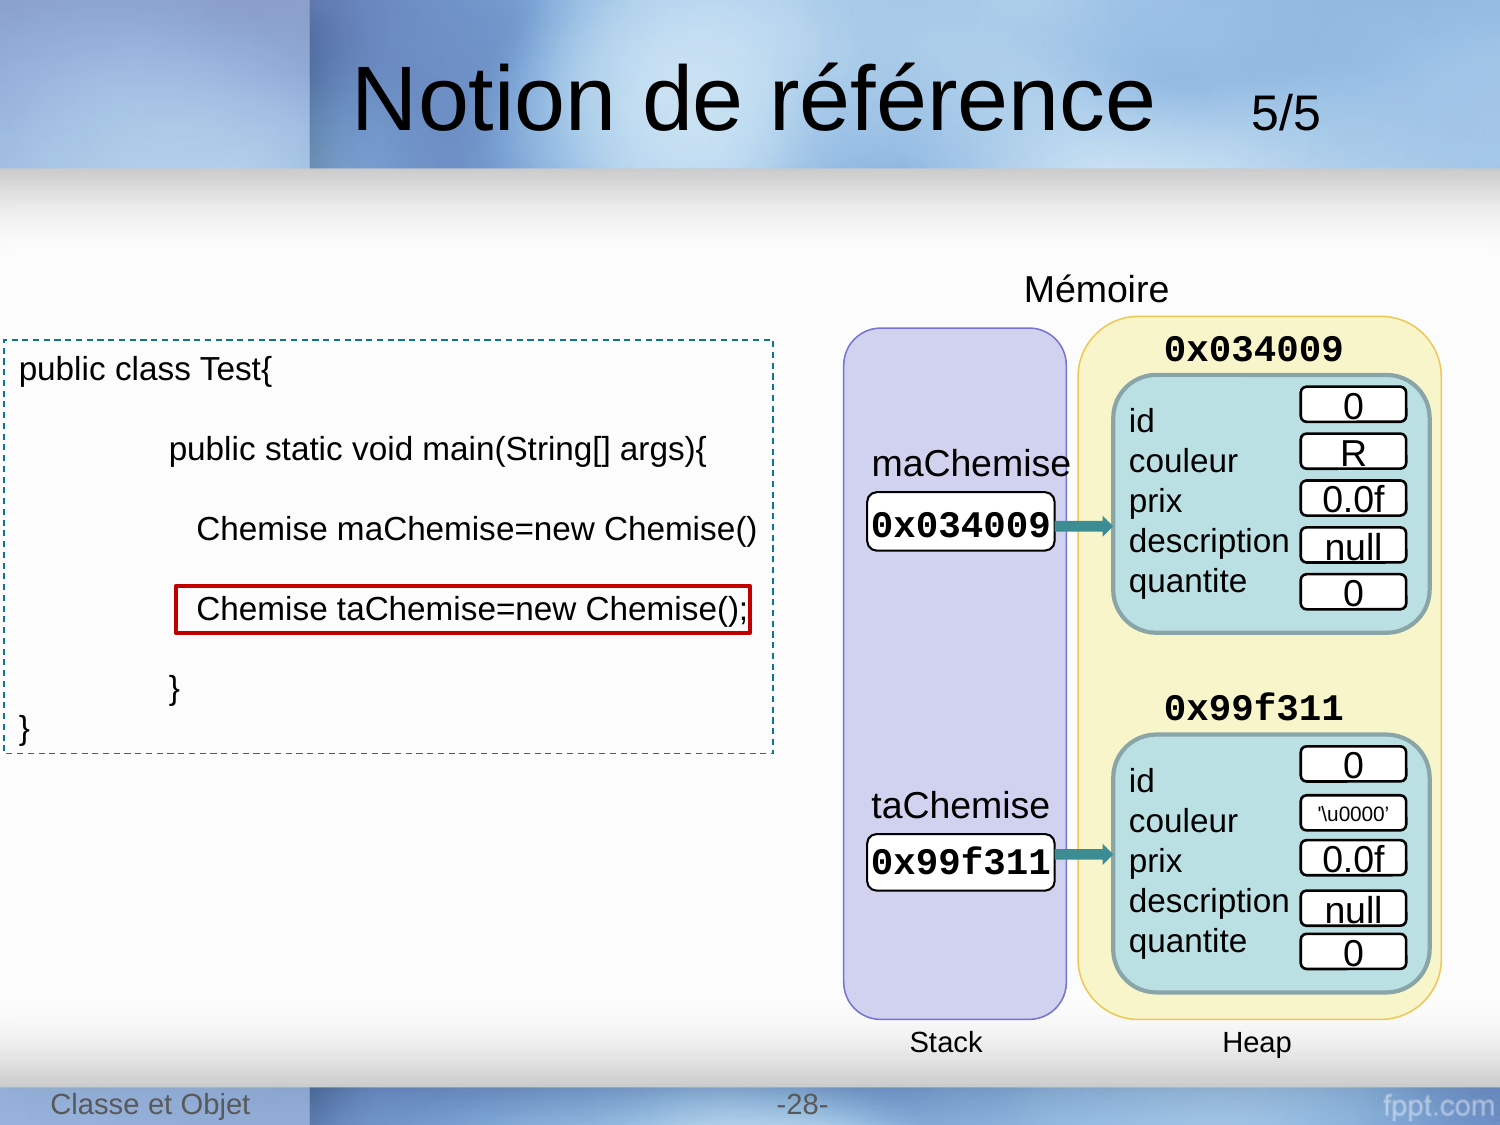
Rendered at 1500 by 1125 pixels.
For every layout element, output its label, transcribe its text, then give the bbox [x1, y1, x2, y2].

text_box [174, 584, 752, 635]
text_box public class Test{ public static void main(String[] args){ Chemise maChemise=new Chemise() Chemise taChemise=new Chemise(); } } [3, 339, 774, 754]
text_box [841, 325, 1069, 1022]
text_box '\u0000’ [1298, 793, 1409, 833]
text_box 0 [1299, 572, 1409, 612]
text_box Mémoire [1008, 257, 1185, 318]
text_box [1052, 513, 1116, 539]
text_box Heap [1207, 1015, 1307, 1066]
text_box -28- [761, 1078, 844, 1125]
text_box id couleur prix description quantite [1114, 392, 1306, 607]
text_box Classe et Objet [35, 1078, 266, 1125]
text_box 0 [1299, 931, 1409, 972]
text_box 0.0f [1306, 478, 1409, 518]
picture [0, 0, 1500, 1125]
text_box 0x034009 [856, 492, 1066, 552]
text_box taChemise [856, 773, 1066, 829]
text_box 0x034009 [1149, 316, 1359, 377]
text_box 0 [1298, 744, 1409, 784]
text_box null [1298, 525, 1409, 565]
text_box maChemise [856, 431, 1087, 492]
text_box R [1306, 431, 1409, 471]
text_box 0x99f311 [856, 829, 1066, 890]
text_box Stack [894, 1015, 999, 1066]
text_box [1052, 841, 1116, 868]
text_box 0x99f311 [1149, 676, 1359, 736]
text_box id couleur prix description quantite [1114, 751, 1306, 967]
text_box [1114, 372, 1432, 635]
text_box 0 [1298, 384, 1409, 424]
title Notion de référence 5/5 [161, 0, 1500, 188]
text_box [1114, 732, 1432, 995]
text_box null [1298, 888, 1409, 928]
text_box [1075, 314, 1444, 1022]
text_box 0.0f [1306, 838, 1409, 878]
